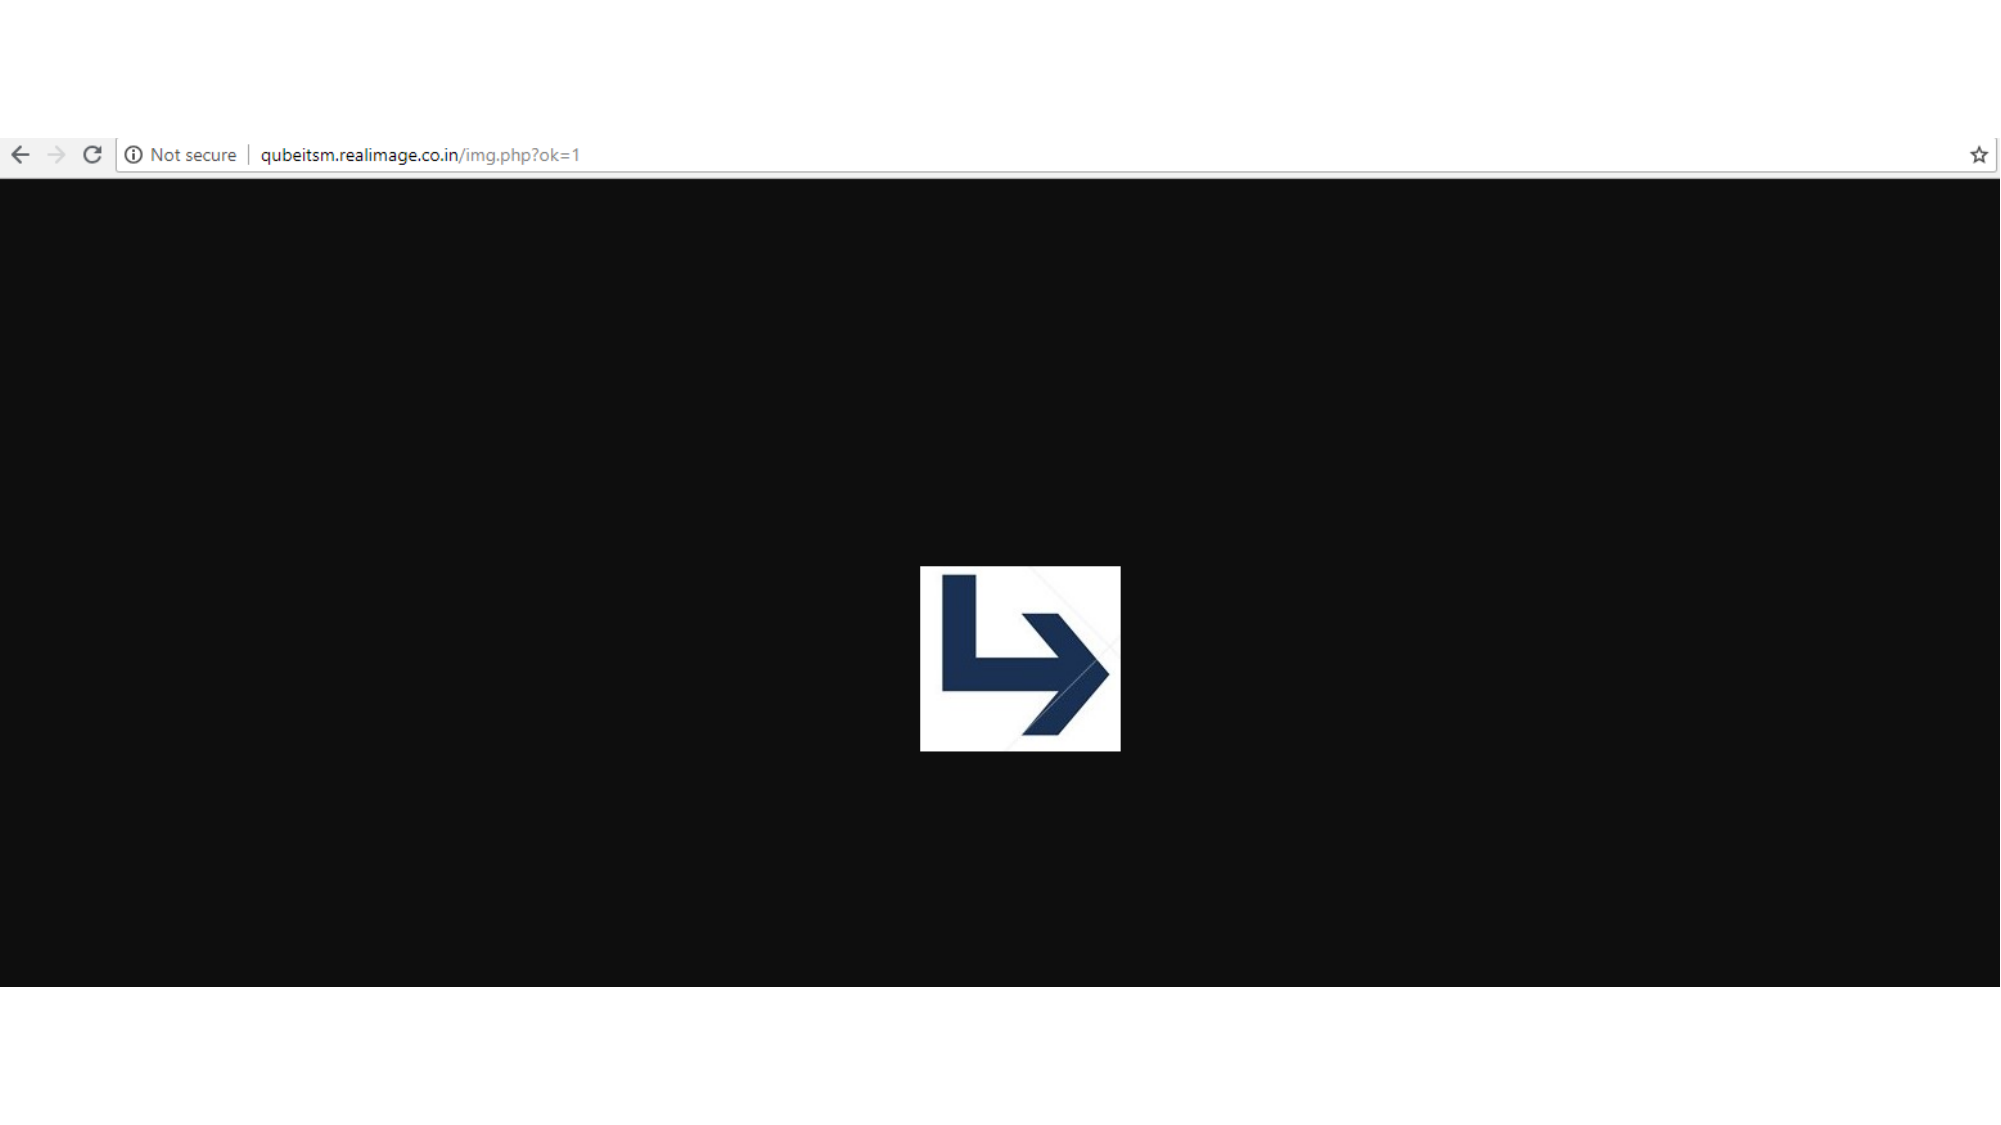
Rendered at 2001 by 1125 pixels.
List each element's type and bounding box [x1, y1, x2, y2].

picture [0, 138, 2000, 987]
